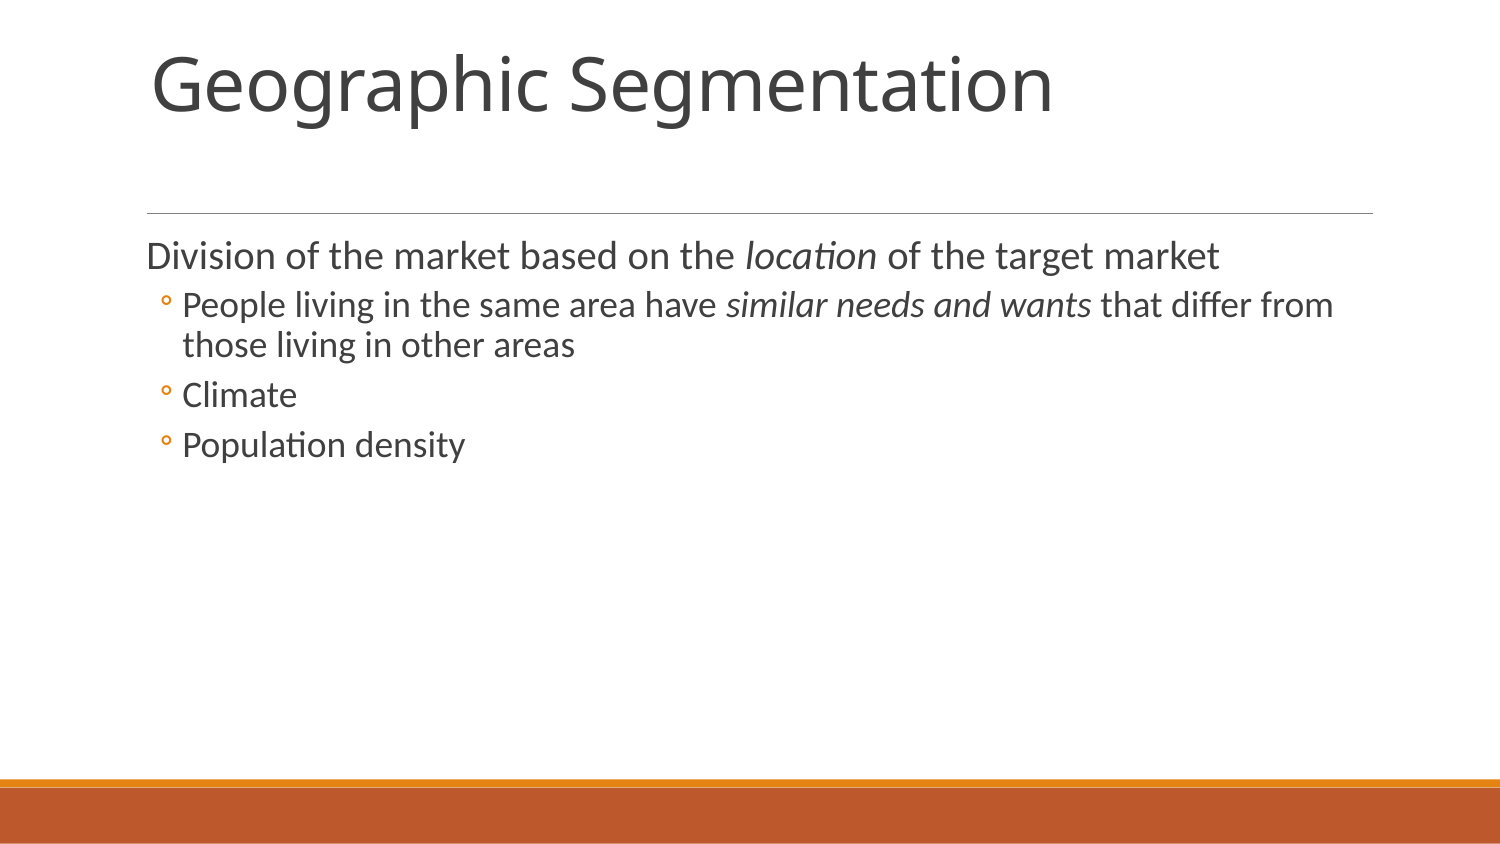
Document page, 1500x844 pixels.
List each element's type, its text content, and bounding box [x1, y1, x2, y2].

title Geographic Segmentation [135, 35, 1373, 135]
list Division of the market based on the location of the target market People living in the same area have similar needs and wants that differ from those living in other areas Climate Population density [135, 227, 1373, 723]
